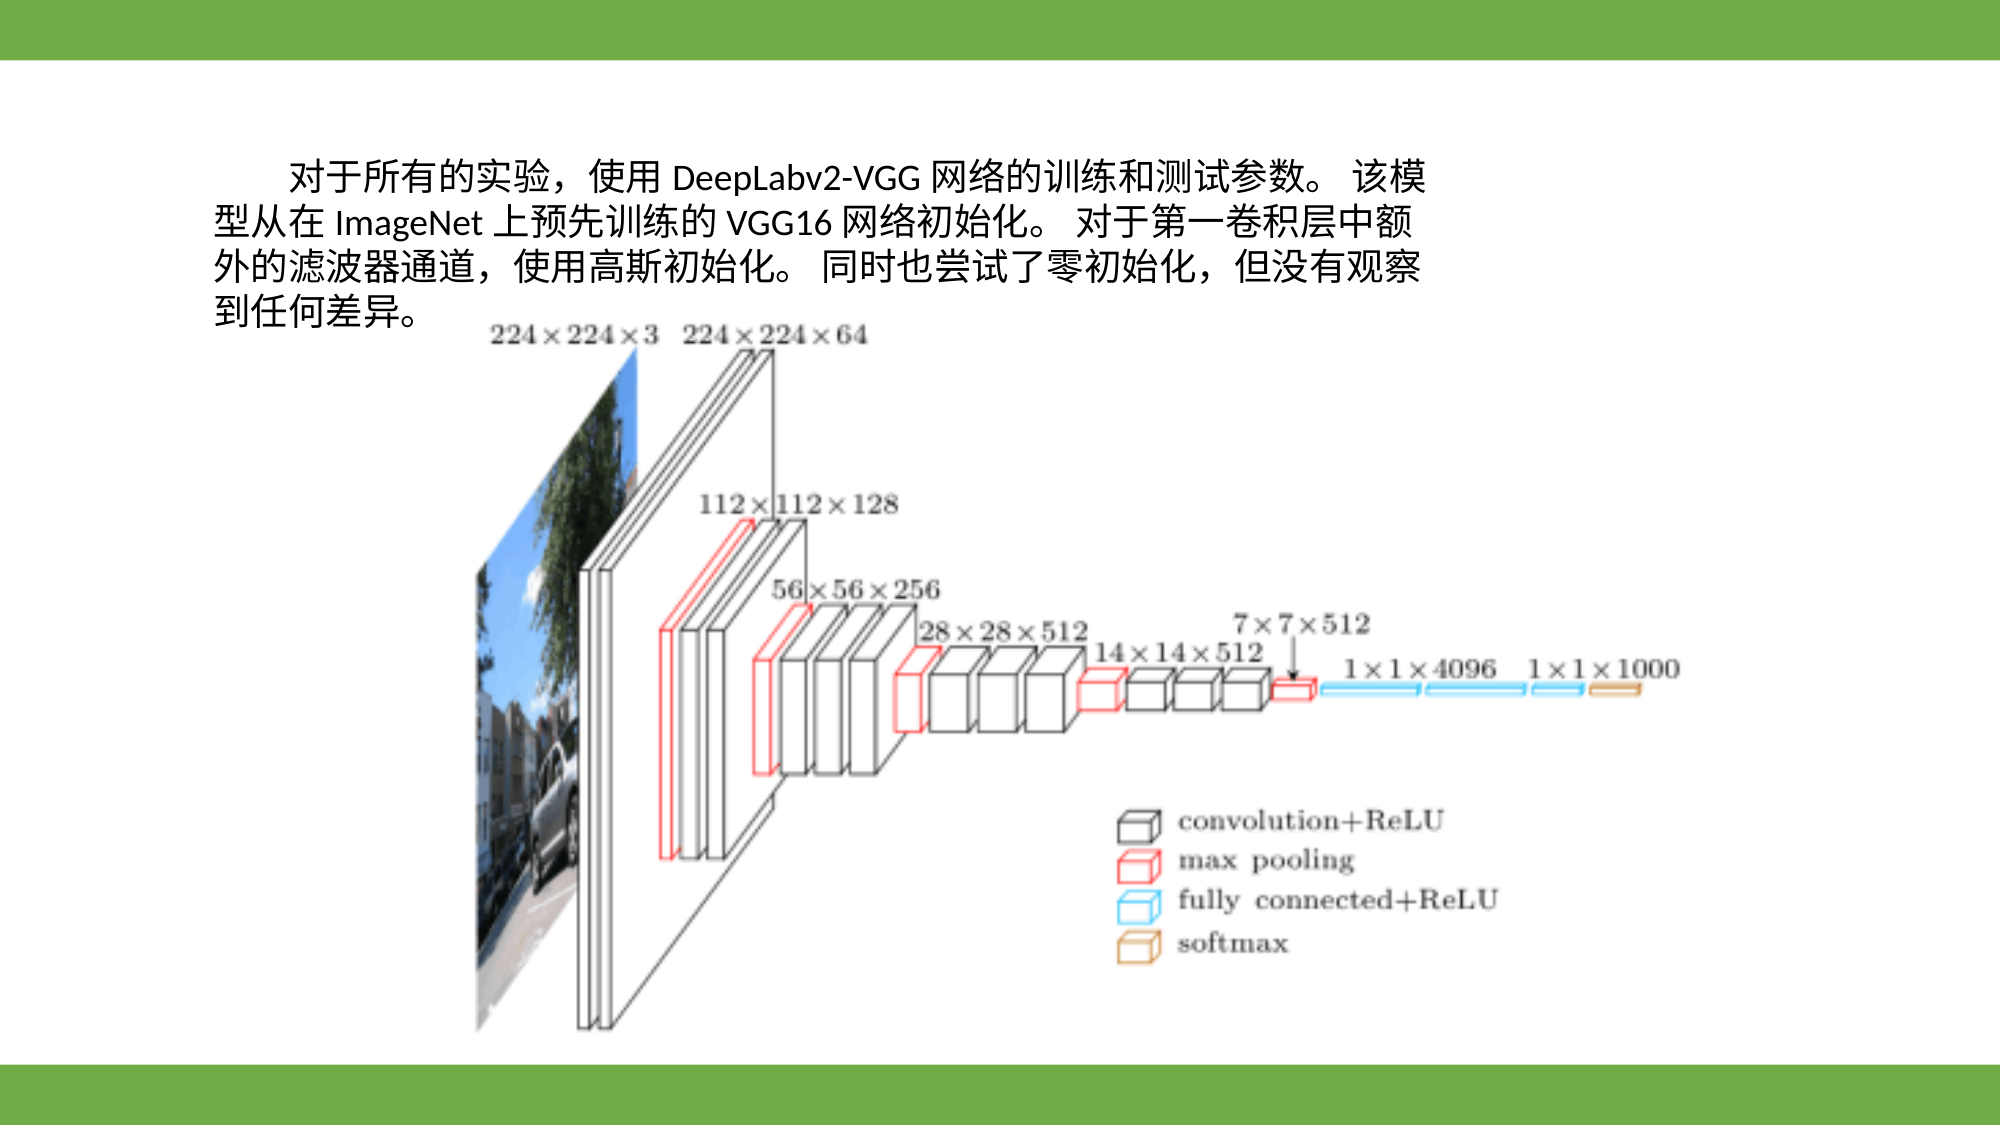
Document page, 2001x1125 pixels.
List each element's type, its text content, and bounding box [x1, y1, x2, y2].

text_box 对于所有的实验，使用DeepLabv2-VGG网络的训练和测试参数。 该模型从在ImageNet上预先训练的VGG16网络初始化。 对于第一卷积层中额外的滤波器通道，使用高斯初始化。 同时也尝试了零初始化，但没有观察到任何差异。 [198, 145, 1452, 341]
picture [427, 298, 1716, 1055]
